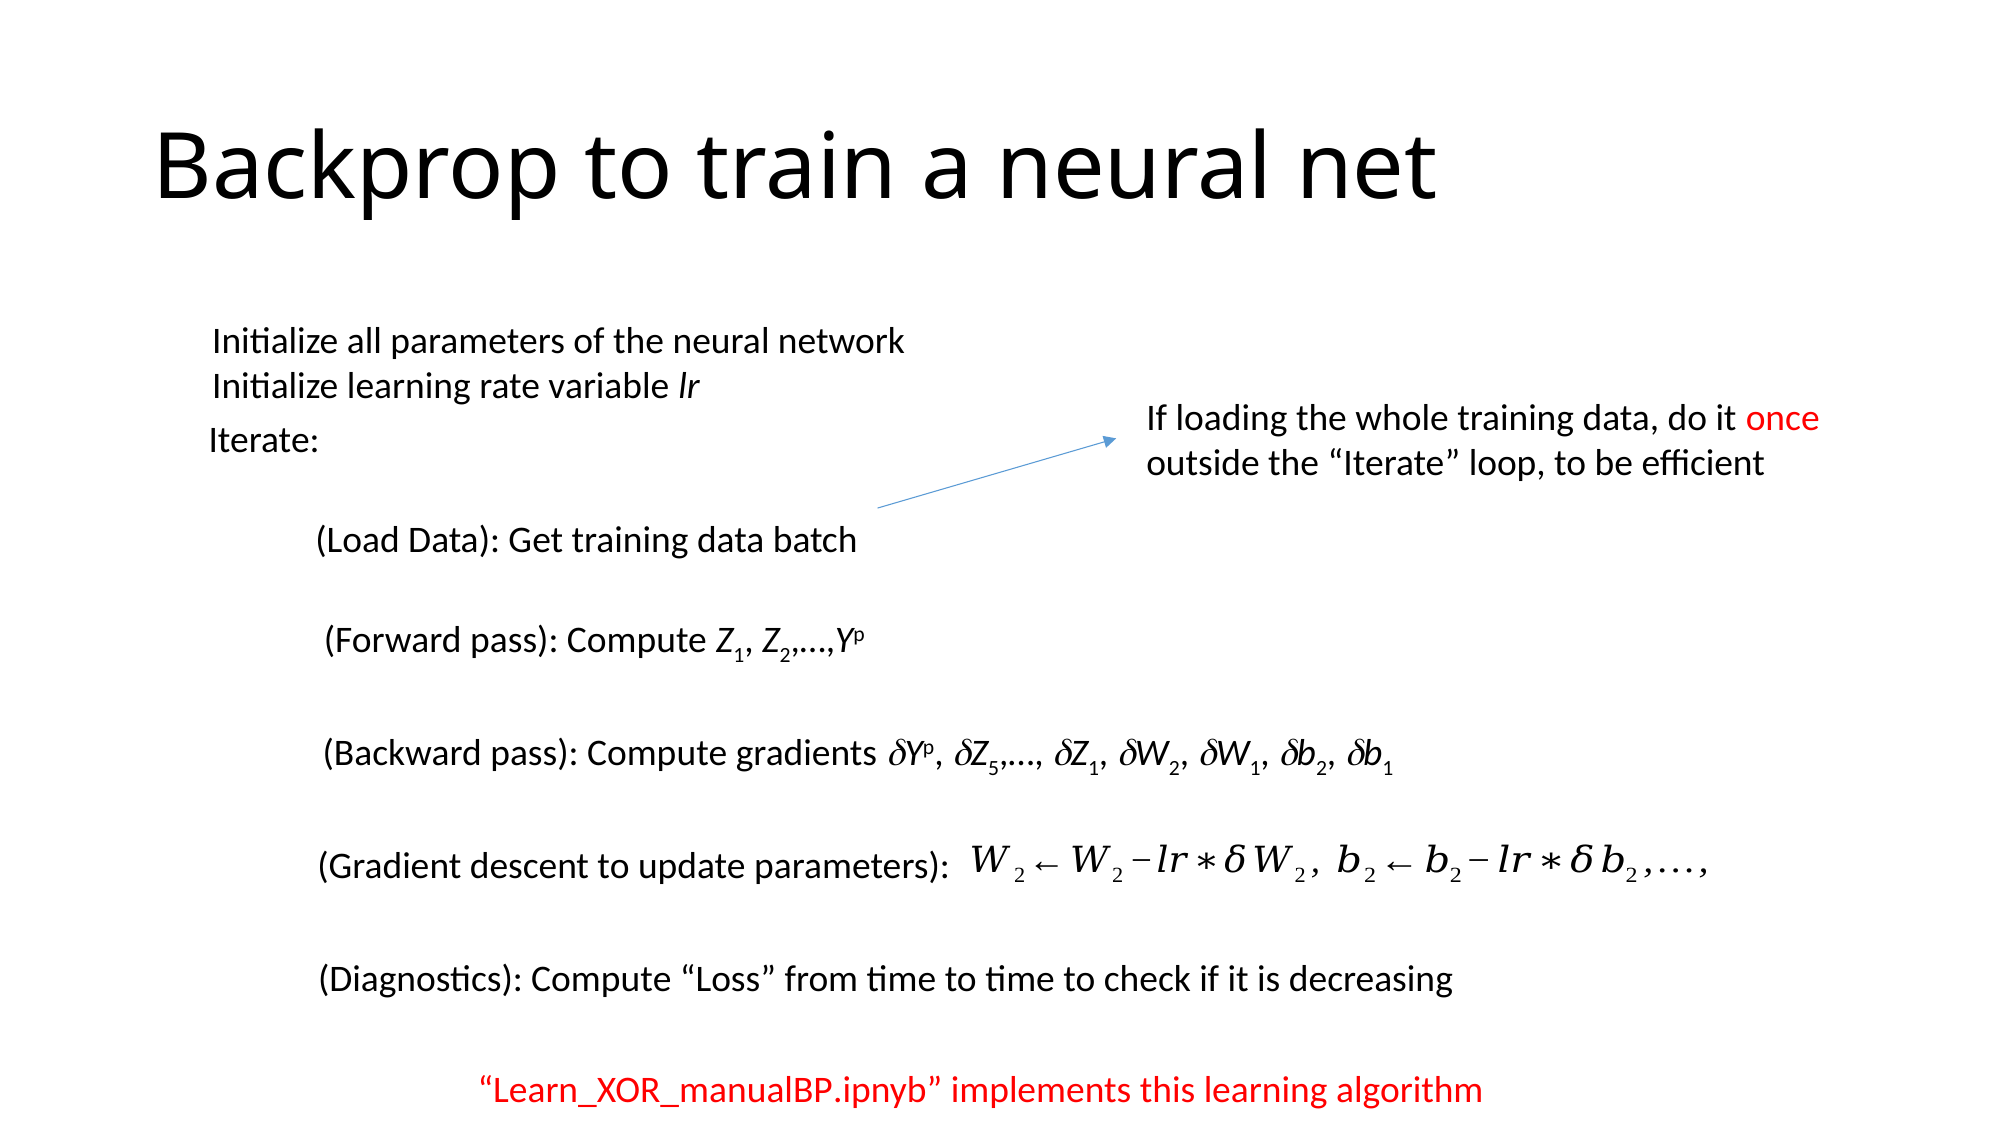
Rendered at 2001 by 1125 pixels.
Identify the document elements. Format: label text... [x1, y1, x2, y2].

text_box Iterate: [193, 408, 335, 468]
text_box (Load Data): Get training data batch [300, 508, 873, 568]
text_box Initialize all parameters of the neural network Initialize learning rate variable lr [197, 308, 921, 413]
title Backprop to train a neural net [137, 59, 1863, 278]
text_box If loading the whole training data, do it once outside the “Iterate” loop, to be efficient [1131, 385, 1835, 491]
text_box (Backward pass): Compute gradients Yp, Z5,…, Z1, W2, W1, b2, b1 [307, 720, 1409, 787]
text_box (Forward pass): Compute Z1, Z2,…,Yp [309, 608, 880, 674]
text_box “Learn_XOR_manualBP.ipnyb” implements this learning algorithm [462, 1057, 1500, 1117]
text_box (Gradient descent to update parameters): [302, 833, 966, 894]
text_box (Diagnostics): Compute “Loss” from time to time to check if it is decreasing [303, 946, 1470, 1007]
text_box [877, 438, 1117, 509]
